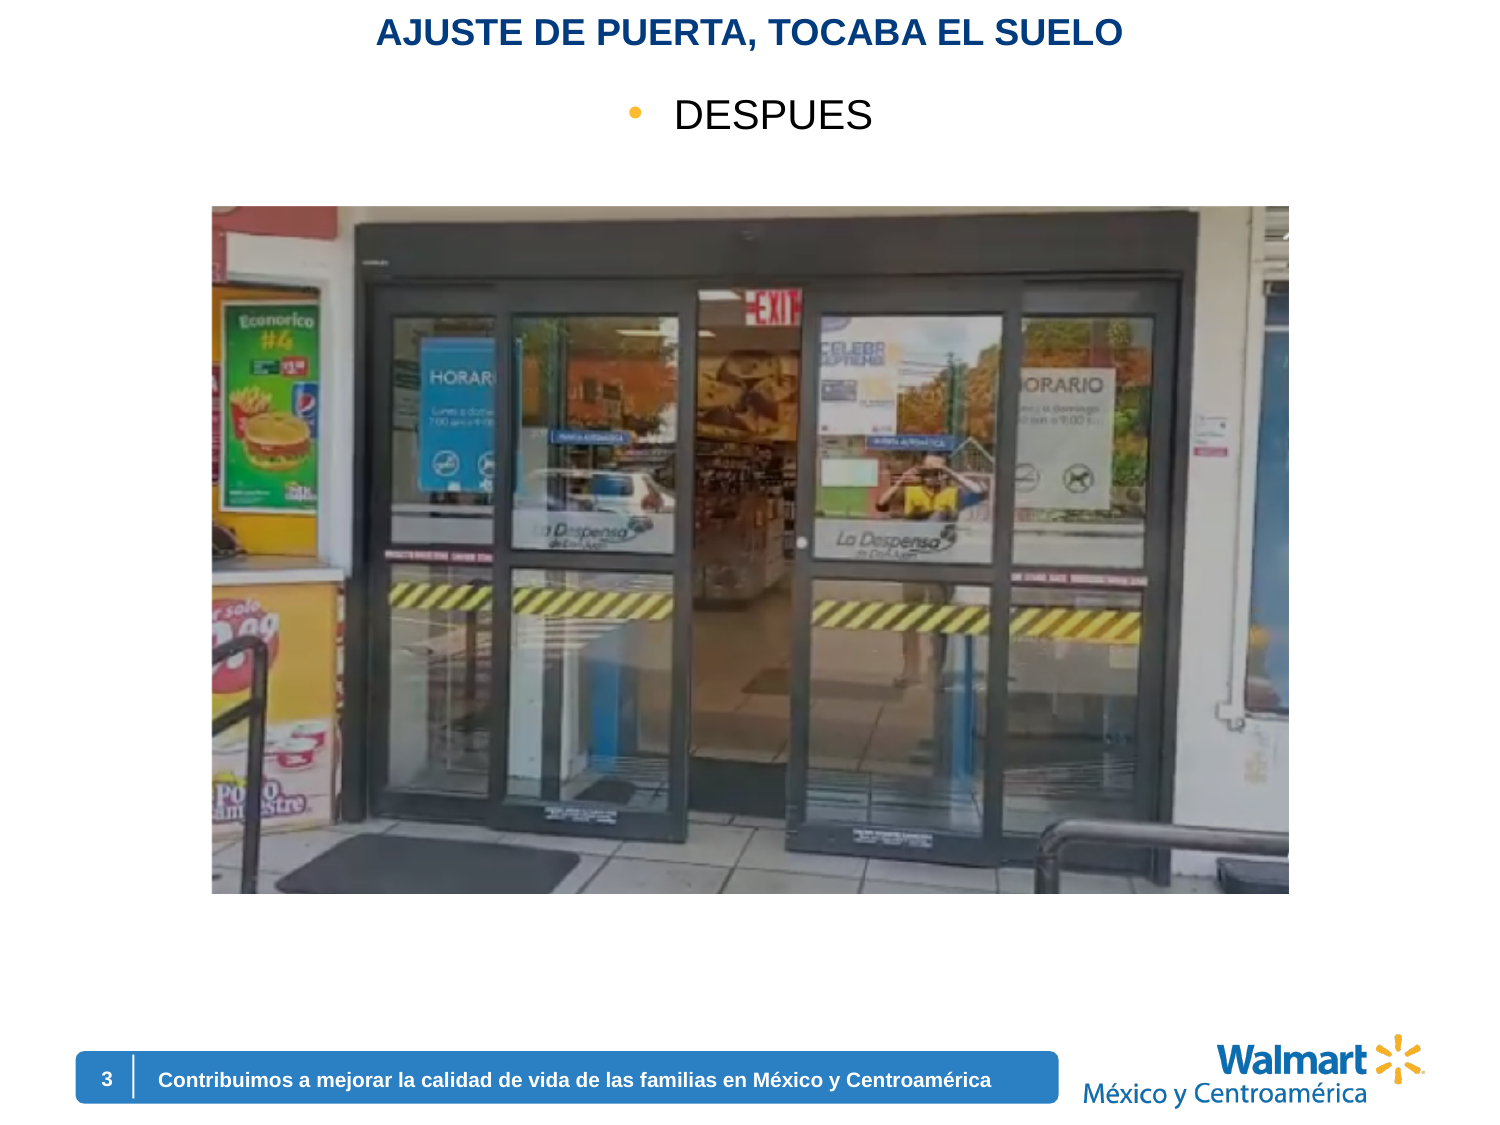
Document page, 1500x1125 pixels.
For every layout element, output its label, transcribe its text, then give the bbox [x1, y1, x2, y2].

footer Contribuimos a mejorar la calidad de vida de las familias en México y Centroamérica [142, 1058, 402, 1093]
picture [213, 11, 1425, 1109]
title AJUSTE DE PUERTA, TOCABA EL SUELO [74, 0, 1426, 61]
